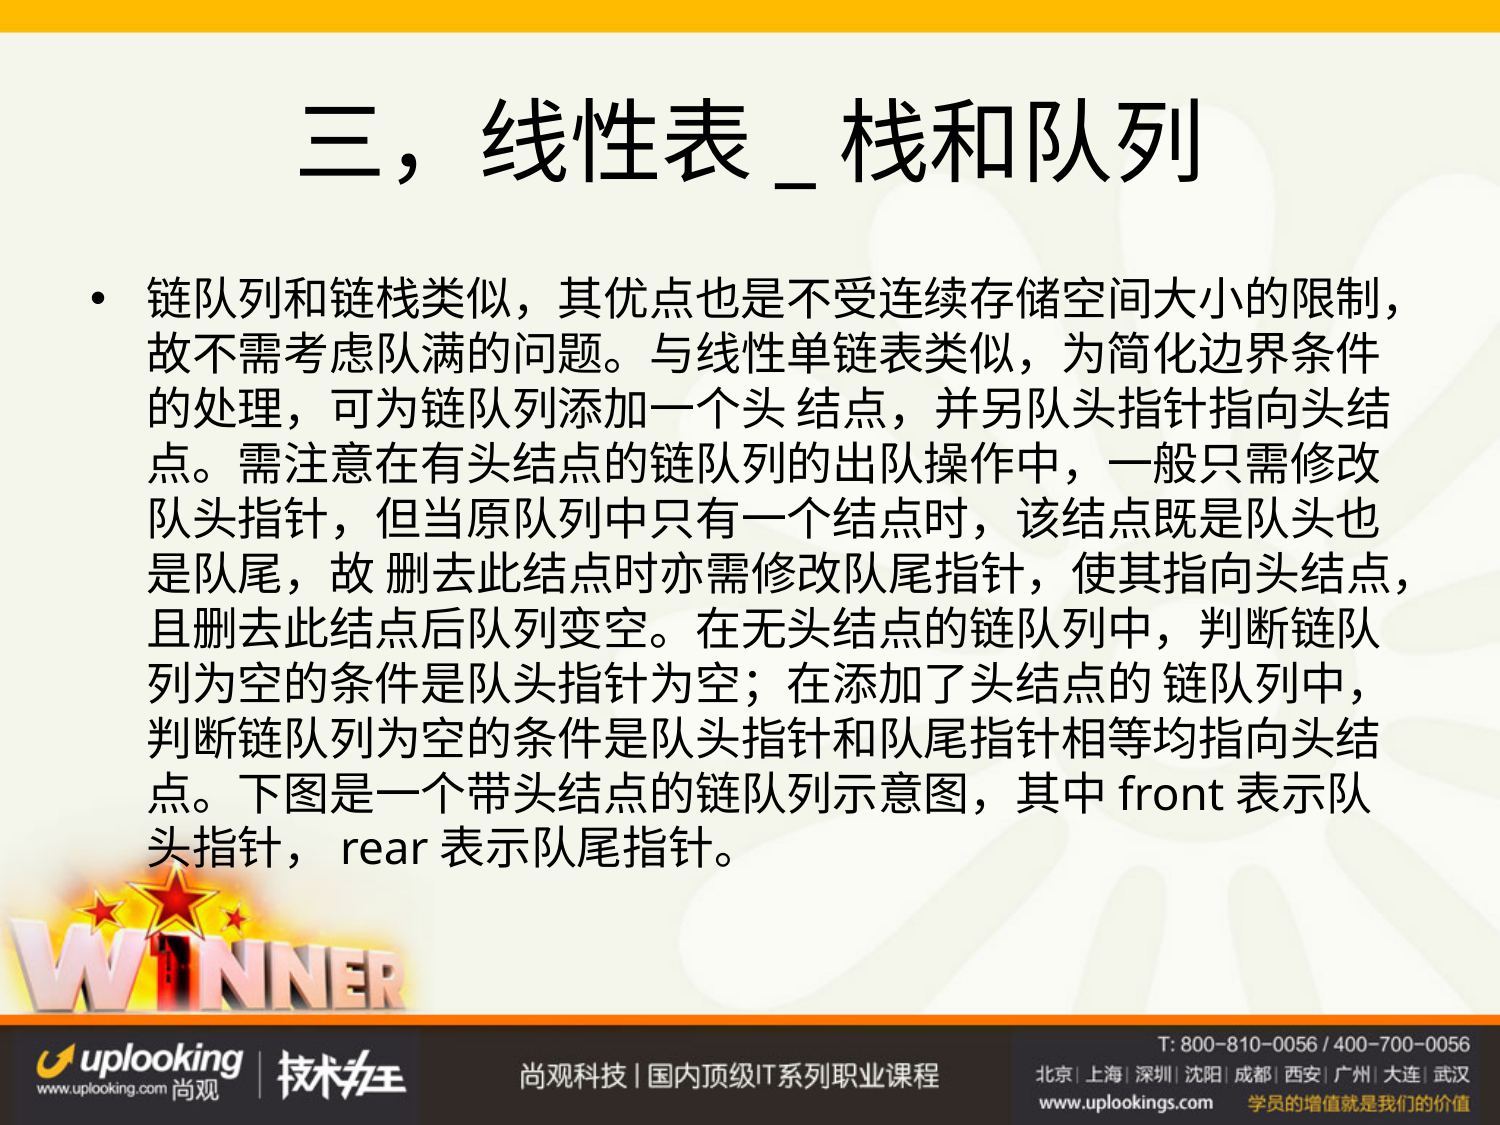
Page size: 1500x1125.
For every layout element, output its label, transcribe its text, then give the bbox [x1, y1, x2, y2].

title 三，线性表_栈和队列 [75, 45, 1425, 233]
list 链队列和链栈类似，其优点也是不受连续存储空间大小的限制，故不需考虑队满的问题。与线性单链表类似，为简化边界条件的处理，可为链队列添加一个头 结点，并另队头指针指向头结点。需注意在有头结点的链队列的出队操作中，一般只需修改队头指针，但当原队列中只有一个结点时，该结点既是队头也是队尾，故 删去此结点时亦需修改队尾指针，使其指向头结点，且删去此结点后队列变空。在无头结点的链队列中，判断链队列为空的条件是队头指针为空；在添加了头结点的 链队列中，判断链队列为空的条件是队头指针和队尾指针相等均指向头结点。下图是一个带头结点的链队列示意图，其中front表示队头指针，rear表示队尾指针。 [75, 262, 1425, 1005]
picture [0, 0, 1500, 1125]
